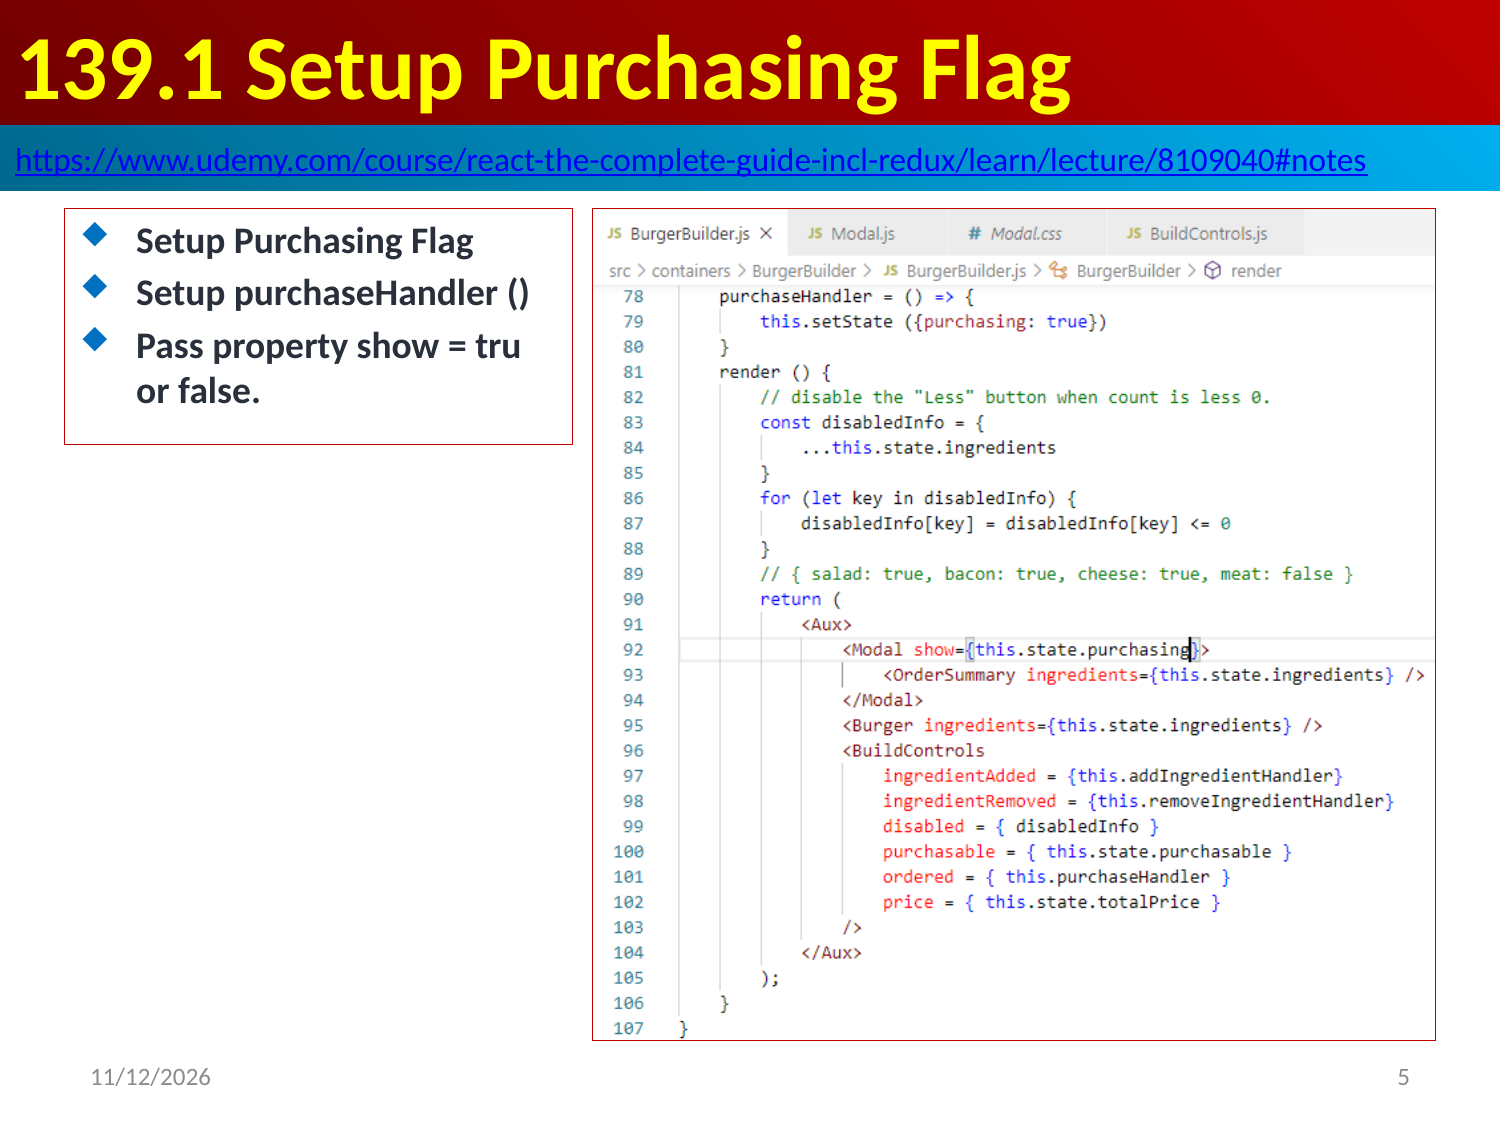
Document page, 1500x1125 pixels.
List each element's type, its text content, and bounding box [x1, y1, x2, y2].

text_box https://www.udemy.com/course/react-the-complete-guide-incl-redux/learn/lecture/8109040#notes [0, 125, 1500, 191]
picture [591, 207, 1436, 1041]
subtitle Setup Purchasing Flag Setup purchaseHandler () Pass property show = tru or false. [64, 208, 573, 445]
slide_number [75, 1042, 425, 1109]
title 139.1 Setup Purchasing Flag [0, 0, 1500, 125]
slide_number 5 [1074, 1049, 1425, 1109]
